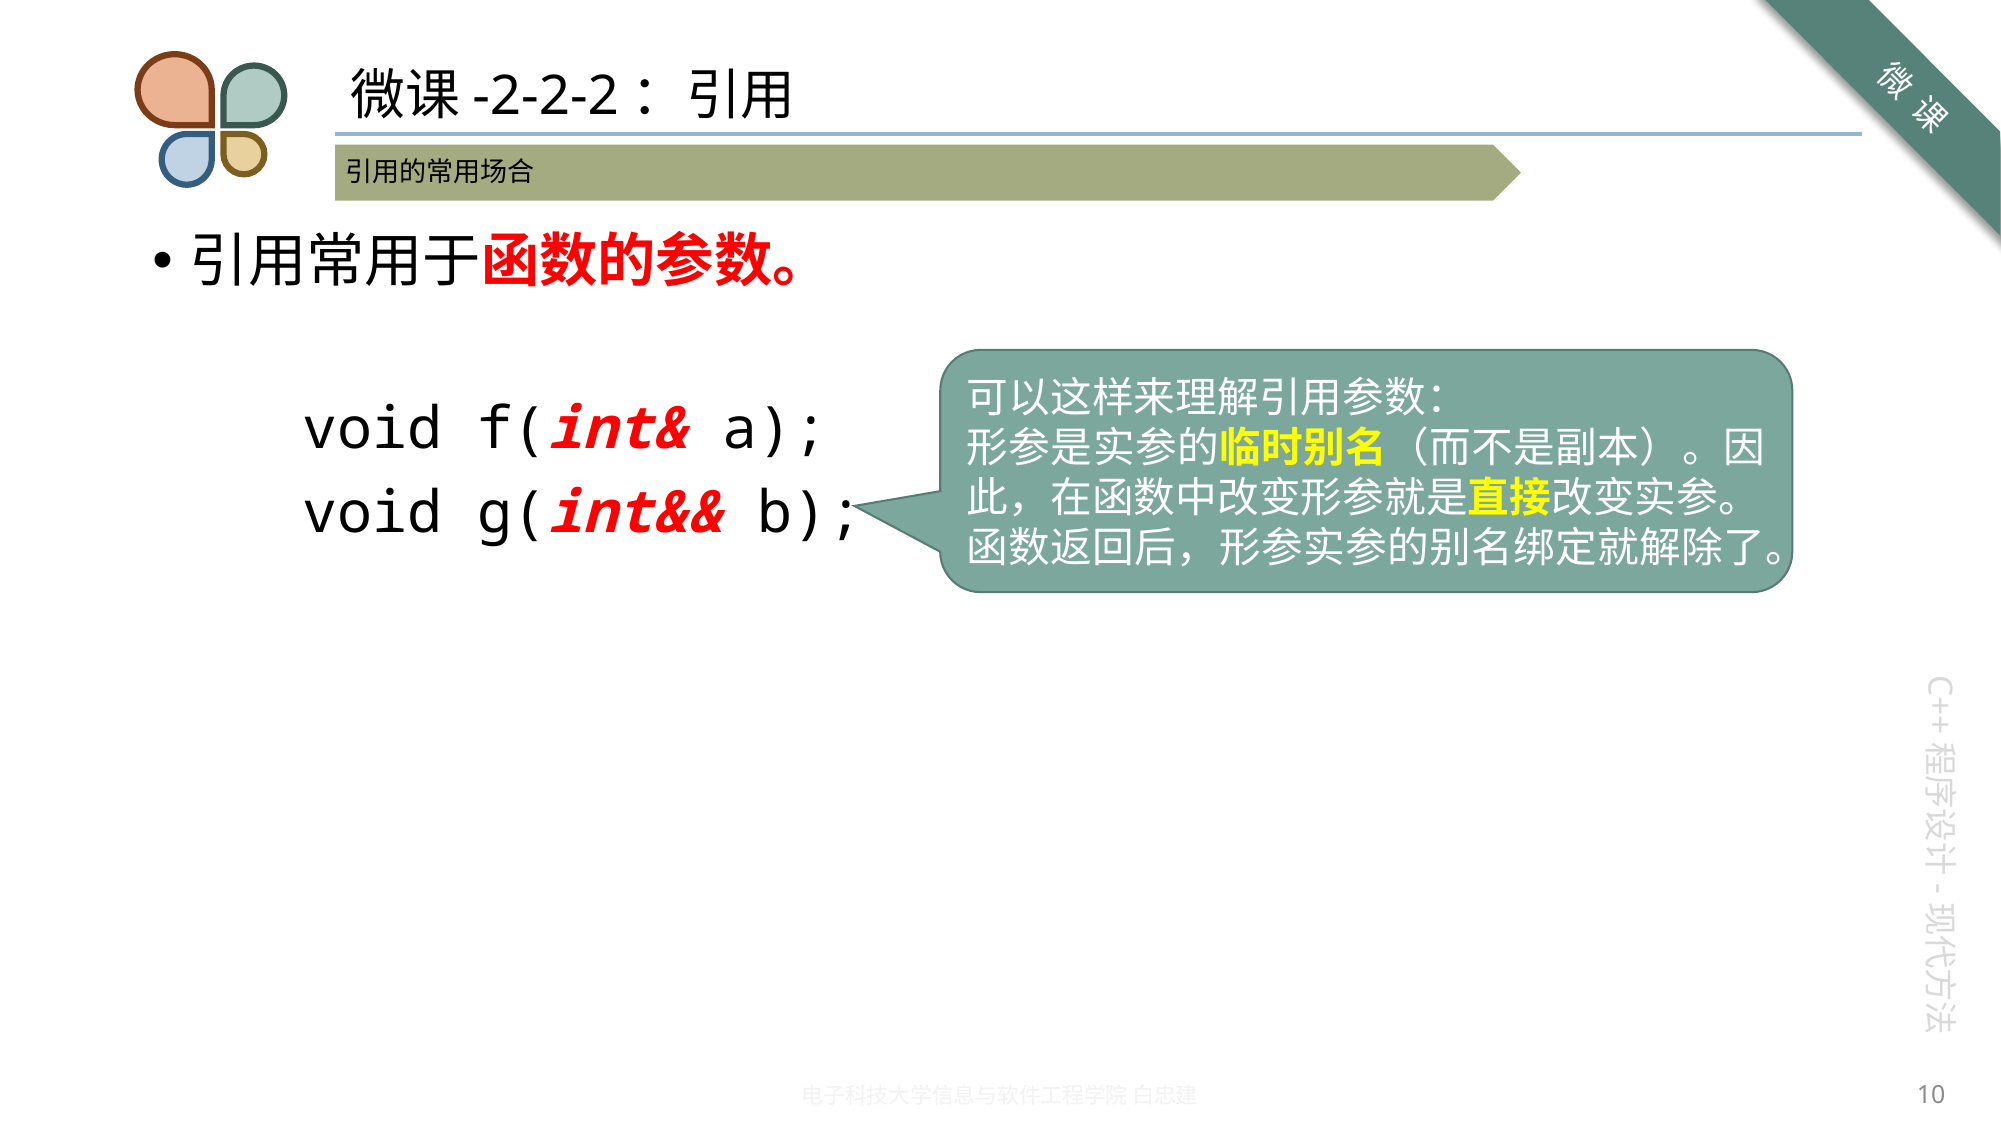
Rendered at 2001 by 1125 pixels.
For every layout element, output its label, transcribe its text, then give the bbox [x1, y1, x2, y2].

text_box 可以这样来理解引用参数： 形参是实参的临时别名（而不是副本）。因此，在函数中改变形参就是直接改变实参。 函数返回后，形参实参的别名绑定就解除了。 [851, 348, 1794, 594]
list 引用常用于函数的参数。 void f(int& a); void g(int&& b); [137, 223, 1863, 1066]
title 微课-2-2-2：引用 [335, 59, 1863, 134]
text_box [333, 143, 1524, 202]
slide_number 10 [1862, 1065, 2000, 1125]
